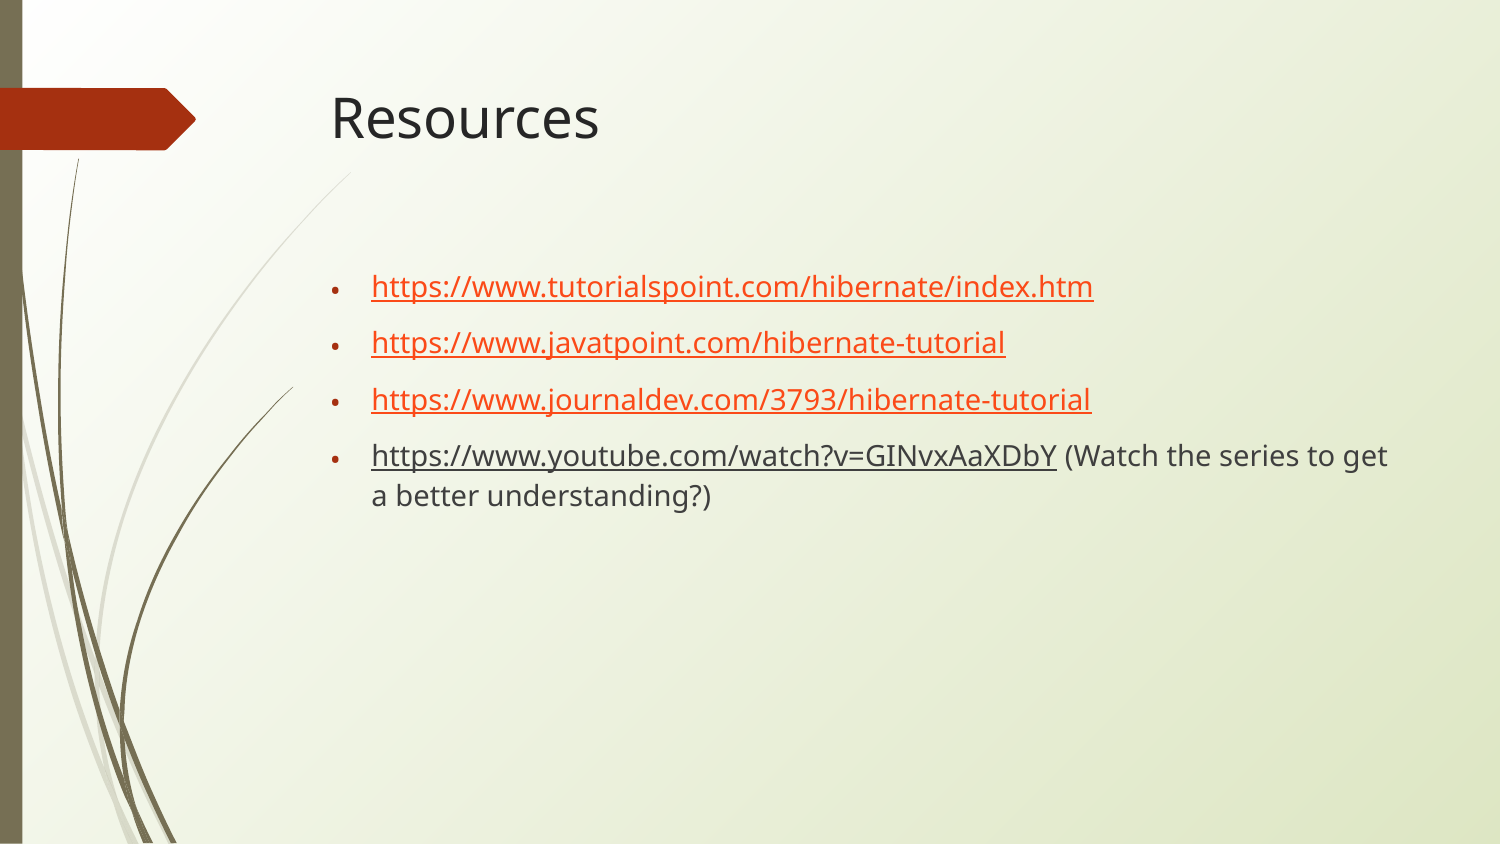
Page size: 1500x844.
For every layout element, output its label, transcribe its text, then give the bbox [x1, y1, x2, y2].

title Resources [319, 76, 1416, 235]
list https://www.tutorialspoint.com/hibernate/index.htm https://www.javatpoint.com/hibernate-tutorial https://www.journaldev.com/3793/hibernate-tutorial https://www.youtube.com/watch?v=GINvxAaXDbY (Watch the series to get a better understanding?) [318, 262, 1416, 728]
